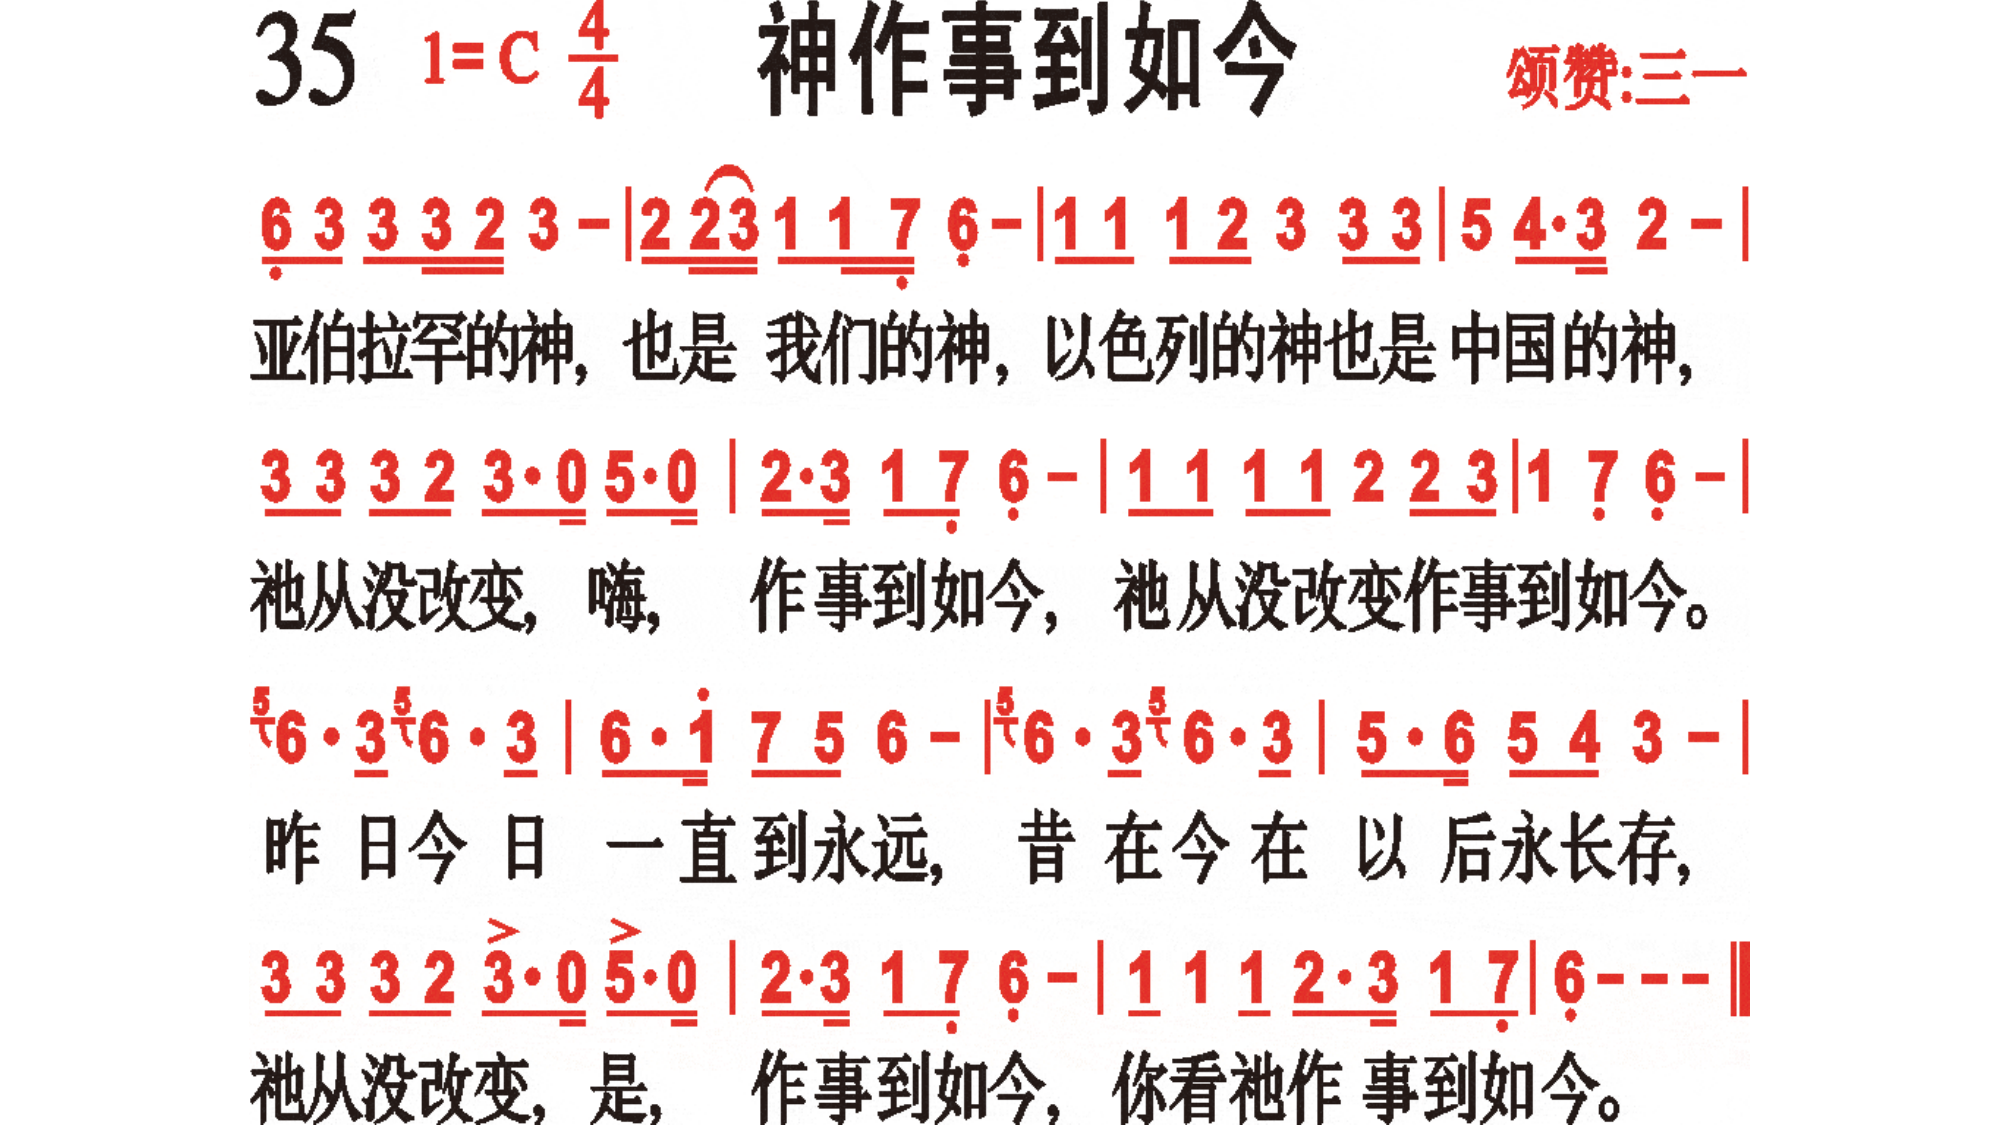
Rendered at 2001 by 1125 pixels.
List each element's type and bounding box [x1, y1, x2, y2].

picture [249, 0, 1750, 1125]
